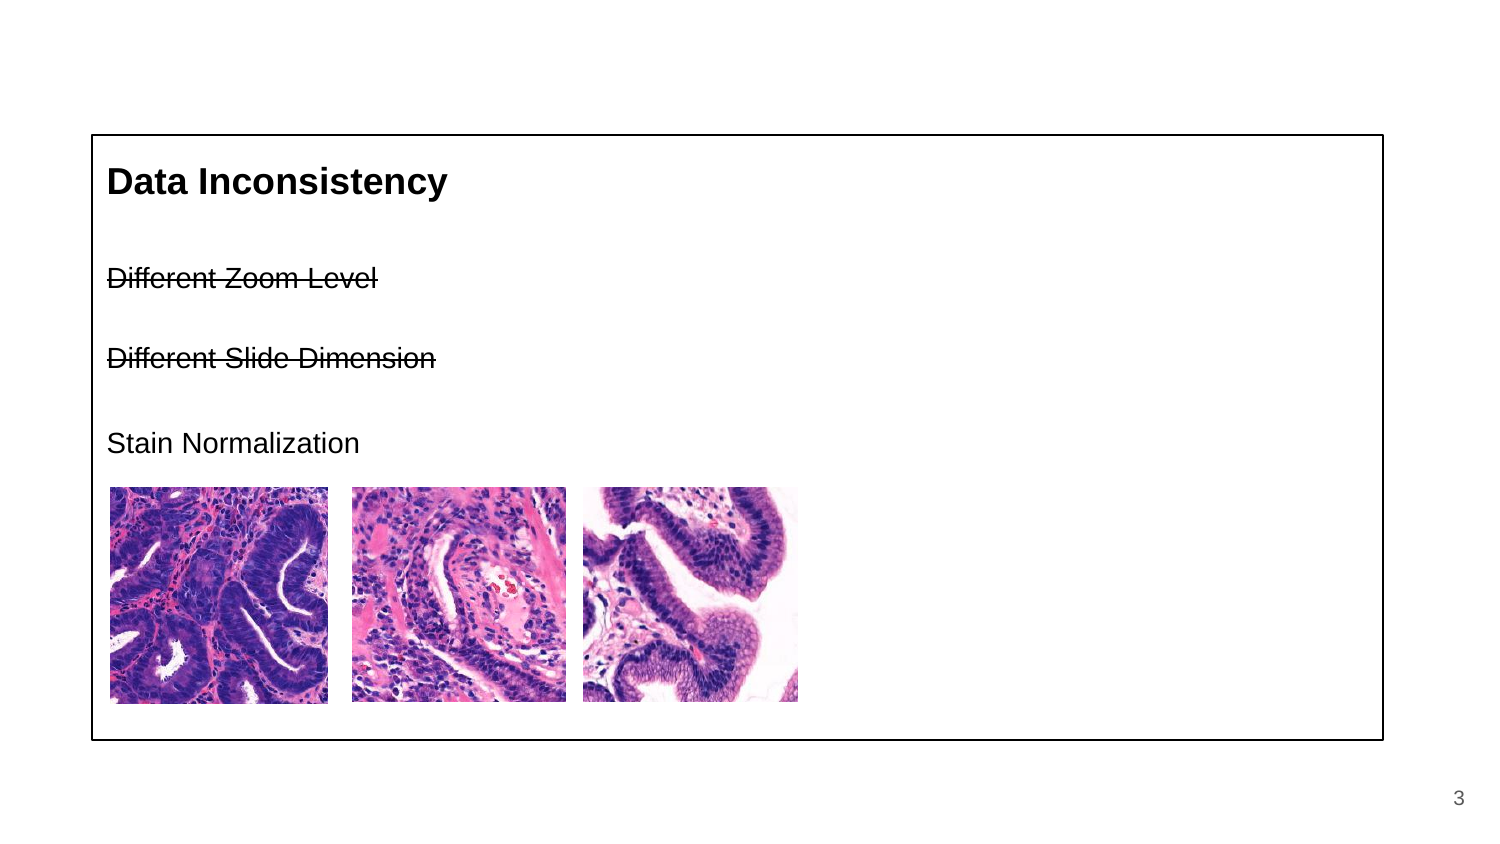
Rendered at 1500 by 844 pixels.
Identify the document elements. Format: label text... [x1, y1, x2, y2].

picture [351, 487, 566, 702]
picture [110, 487, 328, 705]
list Data Inconsistency Different Zoom Level Different Slide Dimension Stain Normalization [91, 135, 1383, 740]
picture [583, 487, 798, 702]
slide_number 3 [1389, 764, 1480, 830]
